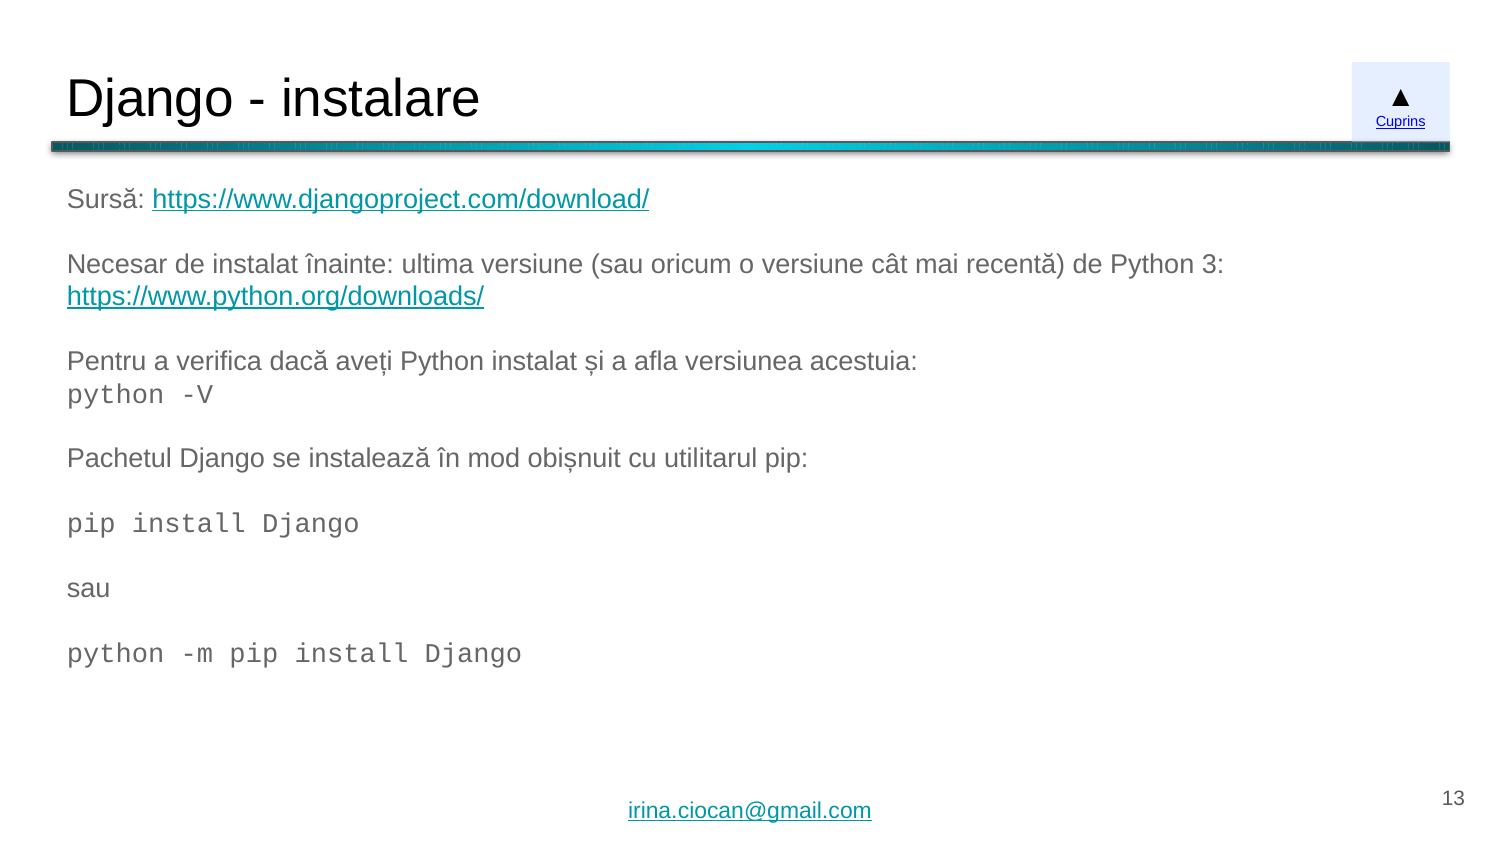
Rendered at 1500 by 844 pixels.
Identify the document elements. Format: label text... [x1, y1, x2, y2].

text_box [51, 141, 1450, 151]
text_box irina.ciocan@gmail.com [613, 795, 889, 837]
title Django - instalare [51, 48, 1449, 139]
text_box ▲ Cuprins [1351, 62, 1450, 142]
text_box Sursă: https://www.djangoproject.com/download/ Necesar de instalat înainte: ultima versiune (sau oricum o versiune cât mai recentă) de Python 3: https://www.python.org/downloads/ Pentru a verifica dacă aveți Python instalat și a afla versiunea acestuia: python -V Pachetul Django se instalează în mod obișnuit cu utilitarul pip: pip install Django sau python -m pip install Django [51, 166, 1450, 748]
slide_number ‹#› [1389, 764, 1480, 830]
